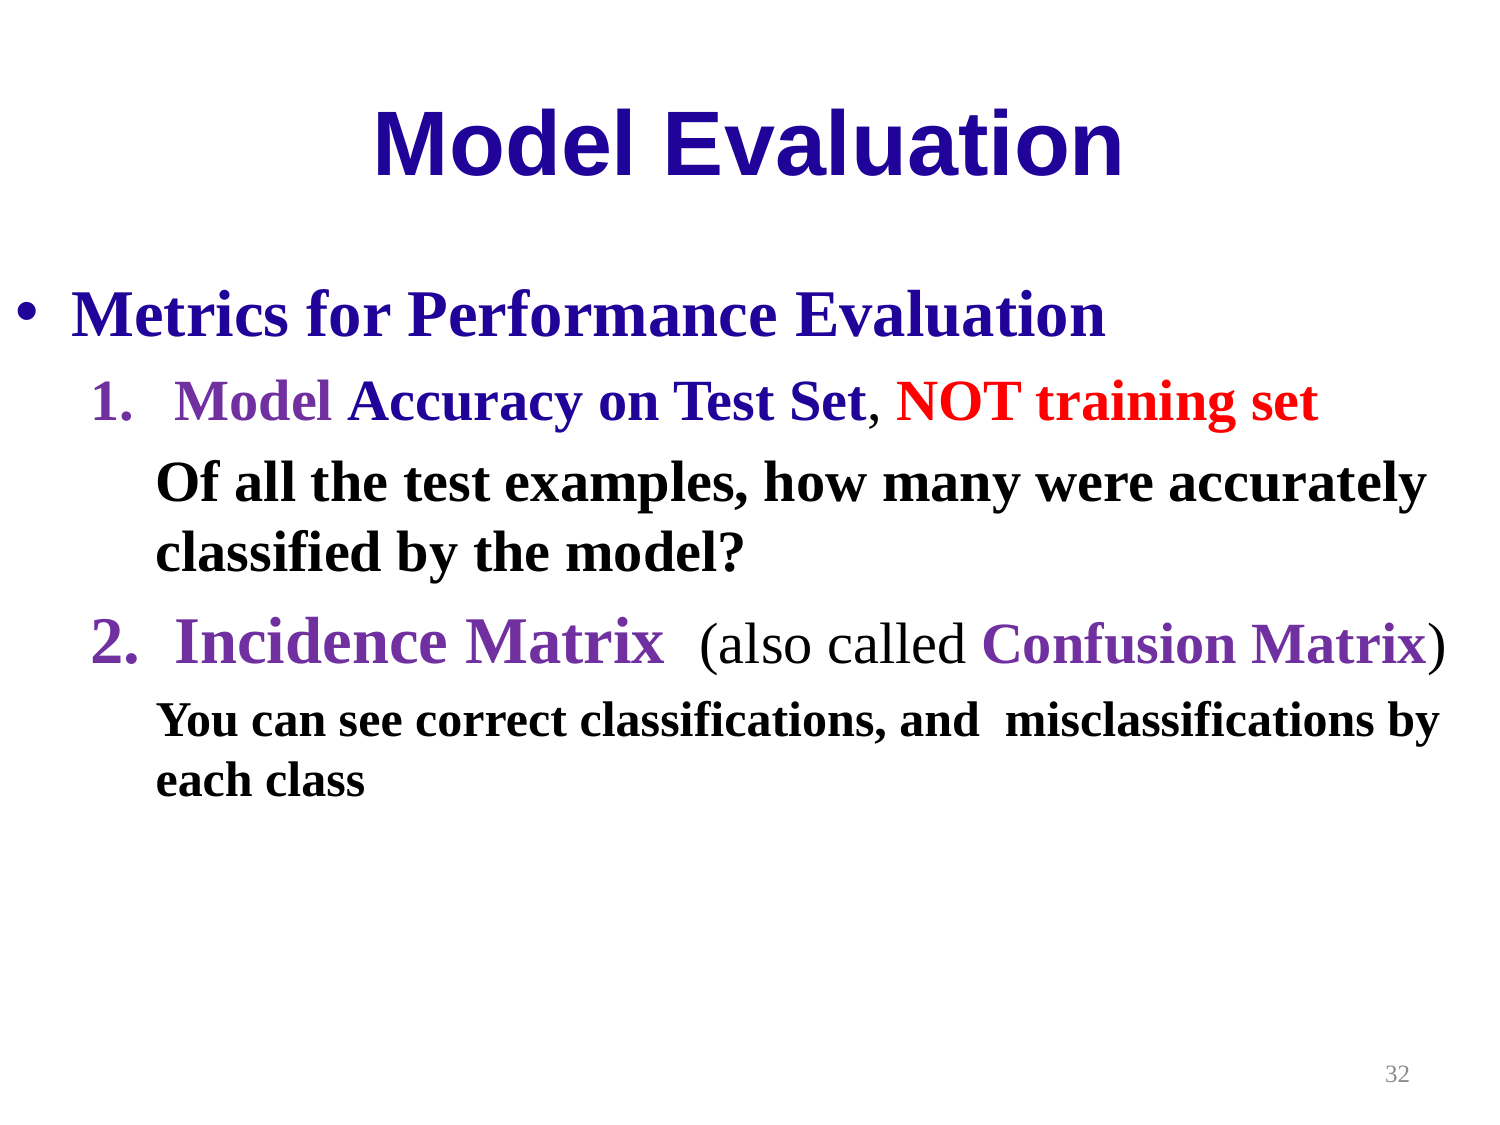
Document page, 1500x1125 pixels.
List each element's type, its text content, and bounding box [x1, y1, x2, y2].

list Metrics for Performance Evaluation Model Accuracy on Test Set, NOT training set Of all the test examples, how many were accurately classified by the model? Incidence Matrix (also called Confusion Matrix) You can see correct classifications, and misclassifications by each class [0, 262, 1500, 1005]
title Model Evaluation [75, 45, 1425, 233]
slide_number 32 [1074, 1042, 1425, 1103]
